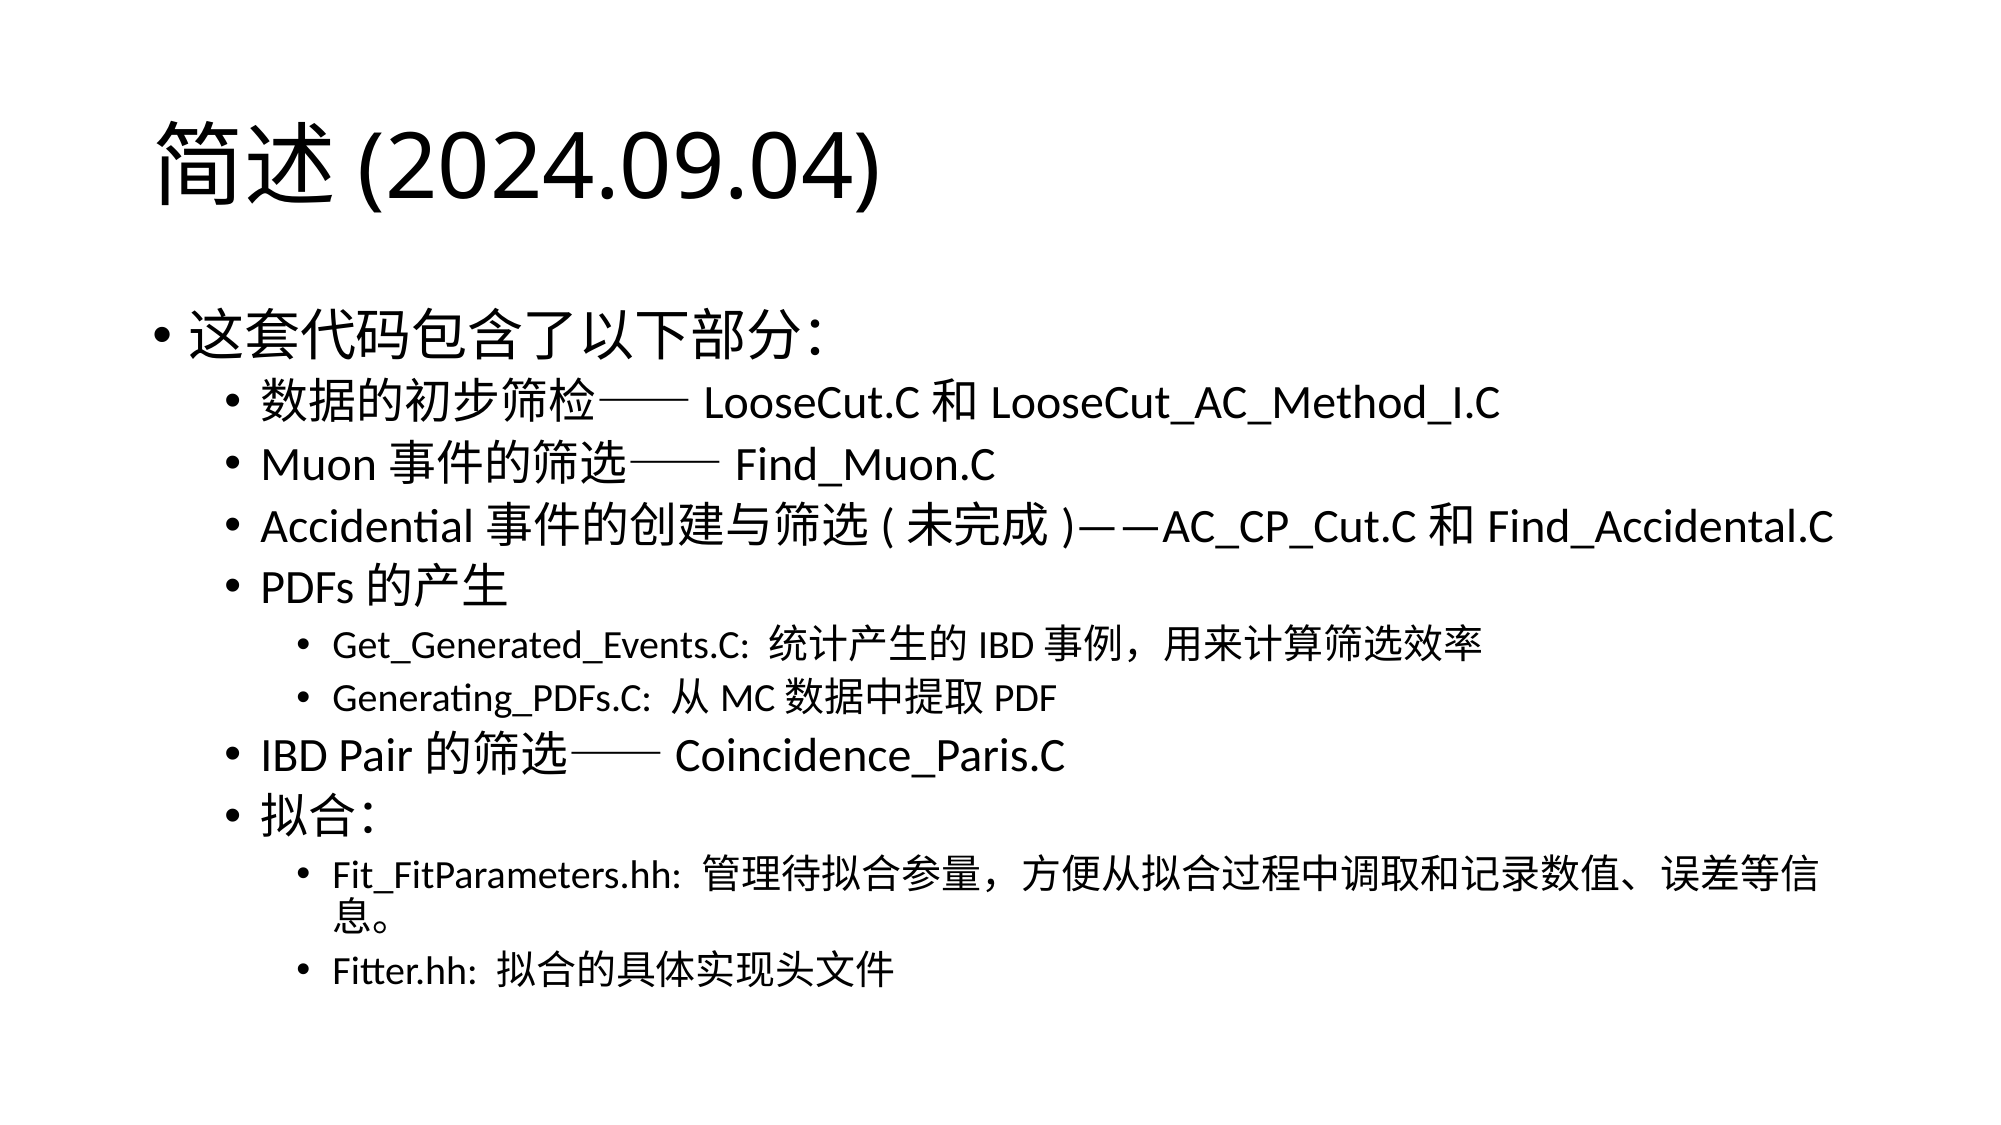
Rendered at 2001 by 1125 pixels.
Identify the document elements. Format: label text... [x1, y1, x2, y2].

title 简述(2024.09.04) [137, 59, 1863, 278]
list 这套代码包含了以下部分： 数据的初步筛检——LooseCut.C和LooseCut_AC_Method_I.C Muon事件的筛选——Find_Muon.C Accidential事件的创建与筛选(未完成)——AC_CP_Cut.C和Find_Accidental.C PDFs的产生 Get_Generated_Events.C: 统计产生的IBD事例，用来计算筛选效率 Generating_PDFs.C: 从MC数据中提取PDF IBD Pair的筛选——Coincidence_Paris.C 拟合： Fit_FitParameters.hh: 管理待拟合参量，方便从拟合过程中调取和记录数值、误差等信息。 Fitter.hh: 拟合的具体实现头文件 [137, 299, 1863, 1014]
